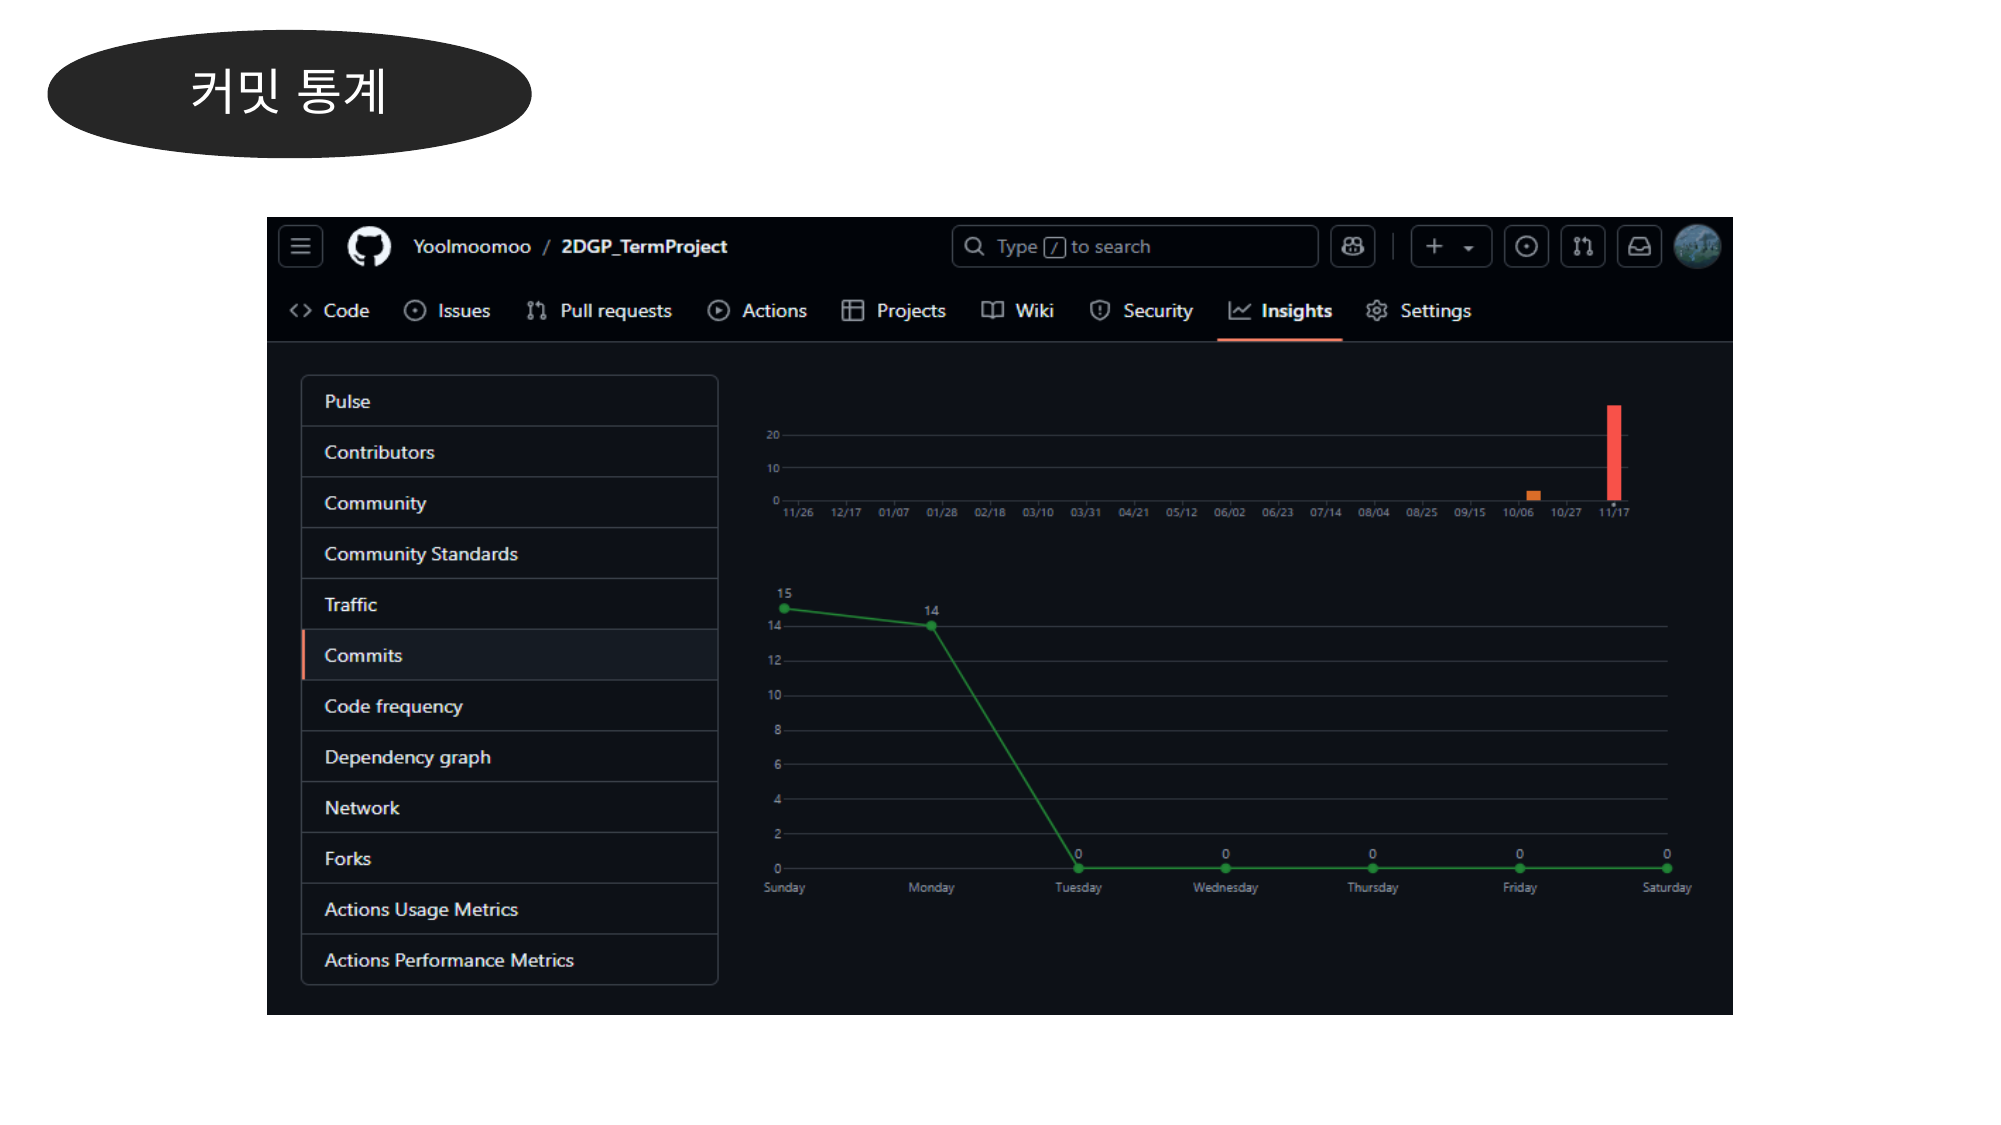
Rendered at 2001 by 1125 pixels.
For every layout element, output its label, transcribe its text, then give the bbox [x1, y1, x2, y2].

picture [266, 217, 1734, 1016]
text_box 커밋 통계 [61, 44, 518, 144]
